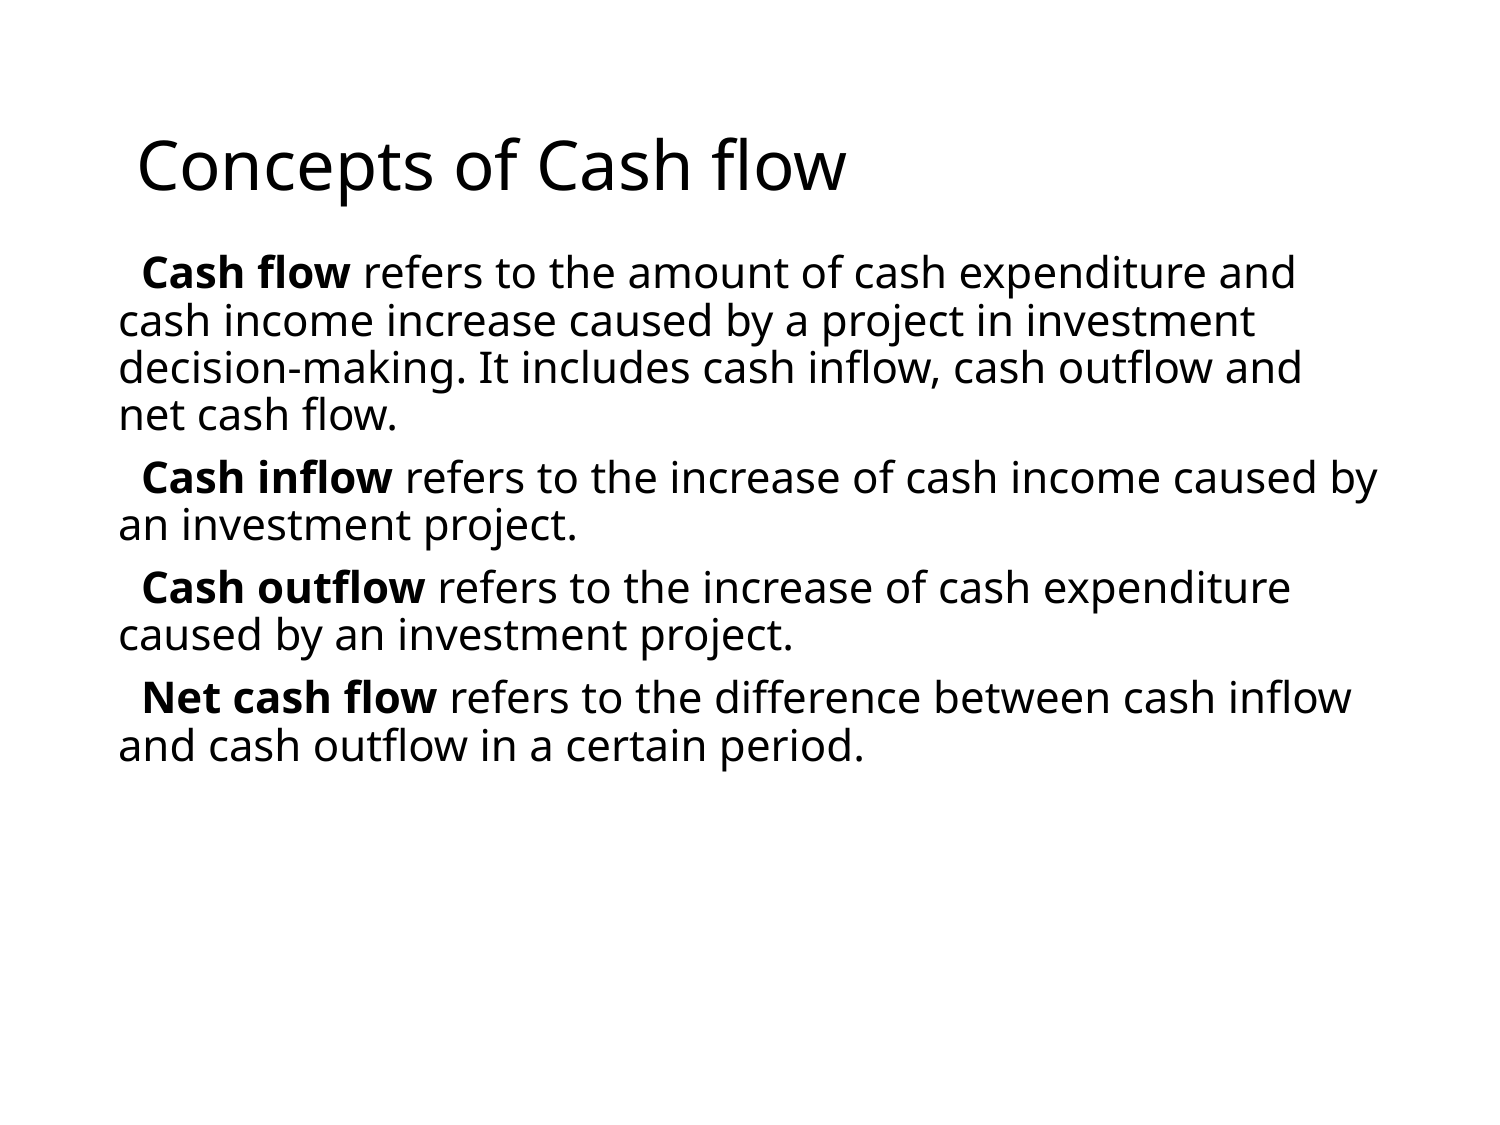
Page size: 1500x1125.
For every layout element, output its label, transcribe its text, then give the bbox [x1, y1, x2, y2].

list Cash flow refers to the amount of cash expenditure and cash income increase caused by a project in investment decision-making. It includes cash inflow, cash outflow and net cash flow. Cash inflow refers to the increase of cash income caused by an investment project. Cash outflow refers to the increase of cash expenditure caused by an investment project. Net cash flow refers to the difference between cash inflow and cash outflow in a certain period. [103, 243, 1397, 958]
title Concepts of Cash flow [103, 59, 1397, 243]
